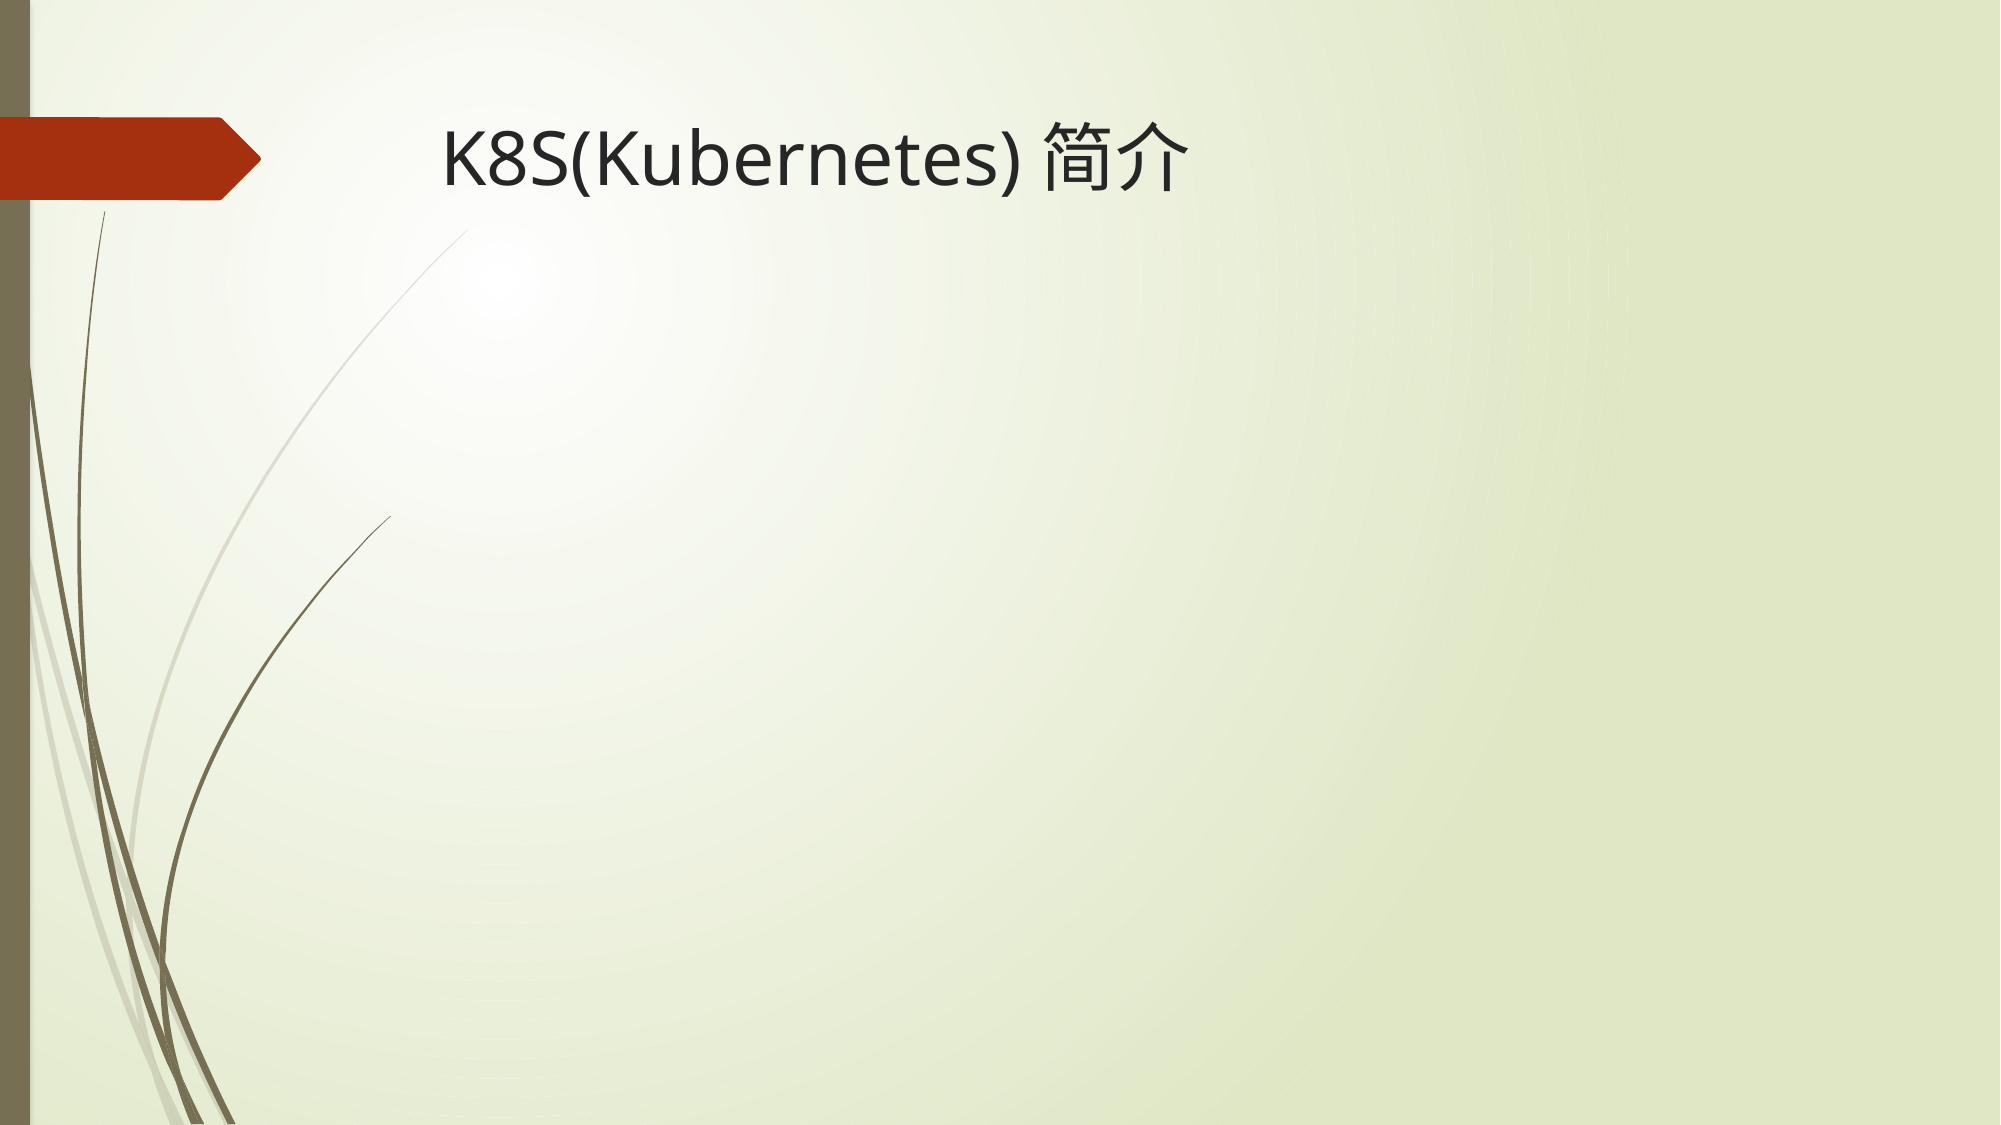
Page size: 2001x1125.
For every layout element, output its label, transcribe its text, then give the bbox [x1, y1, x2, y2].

title K8S(Kubernetes)简介 [425, 102, 1888, 313]
